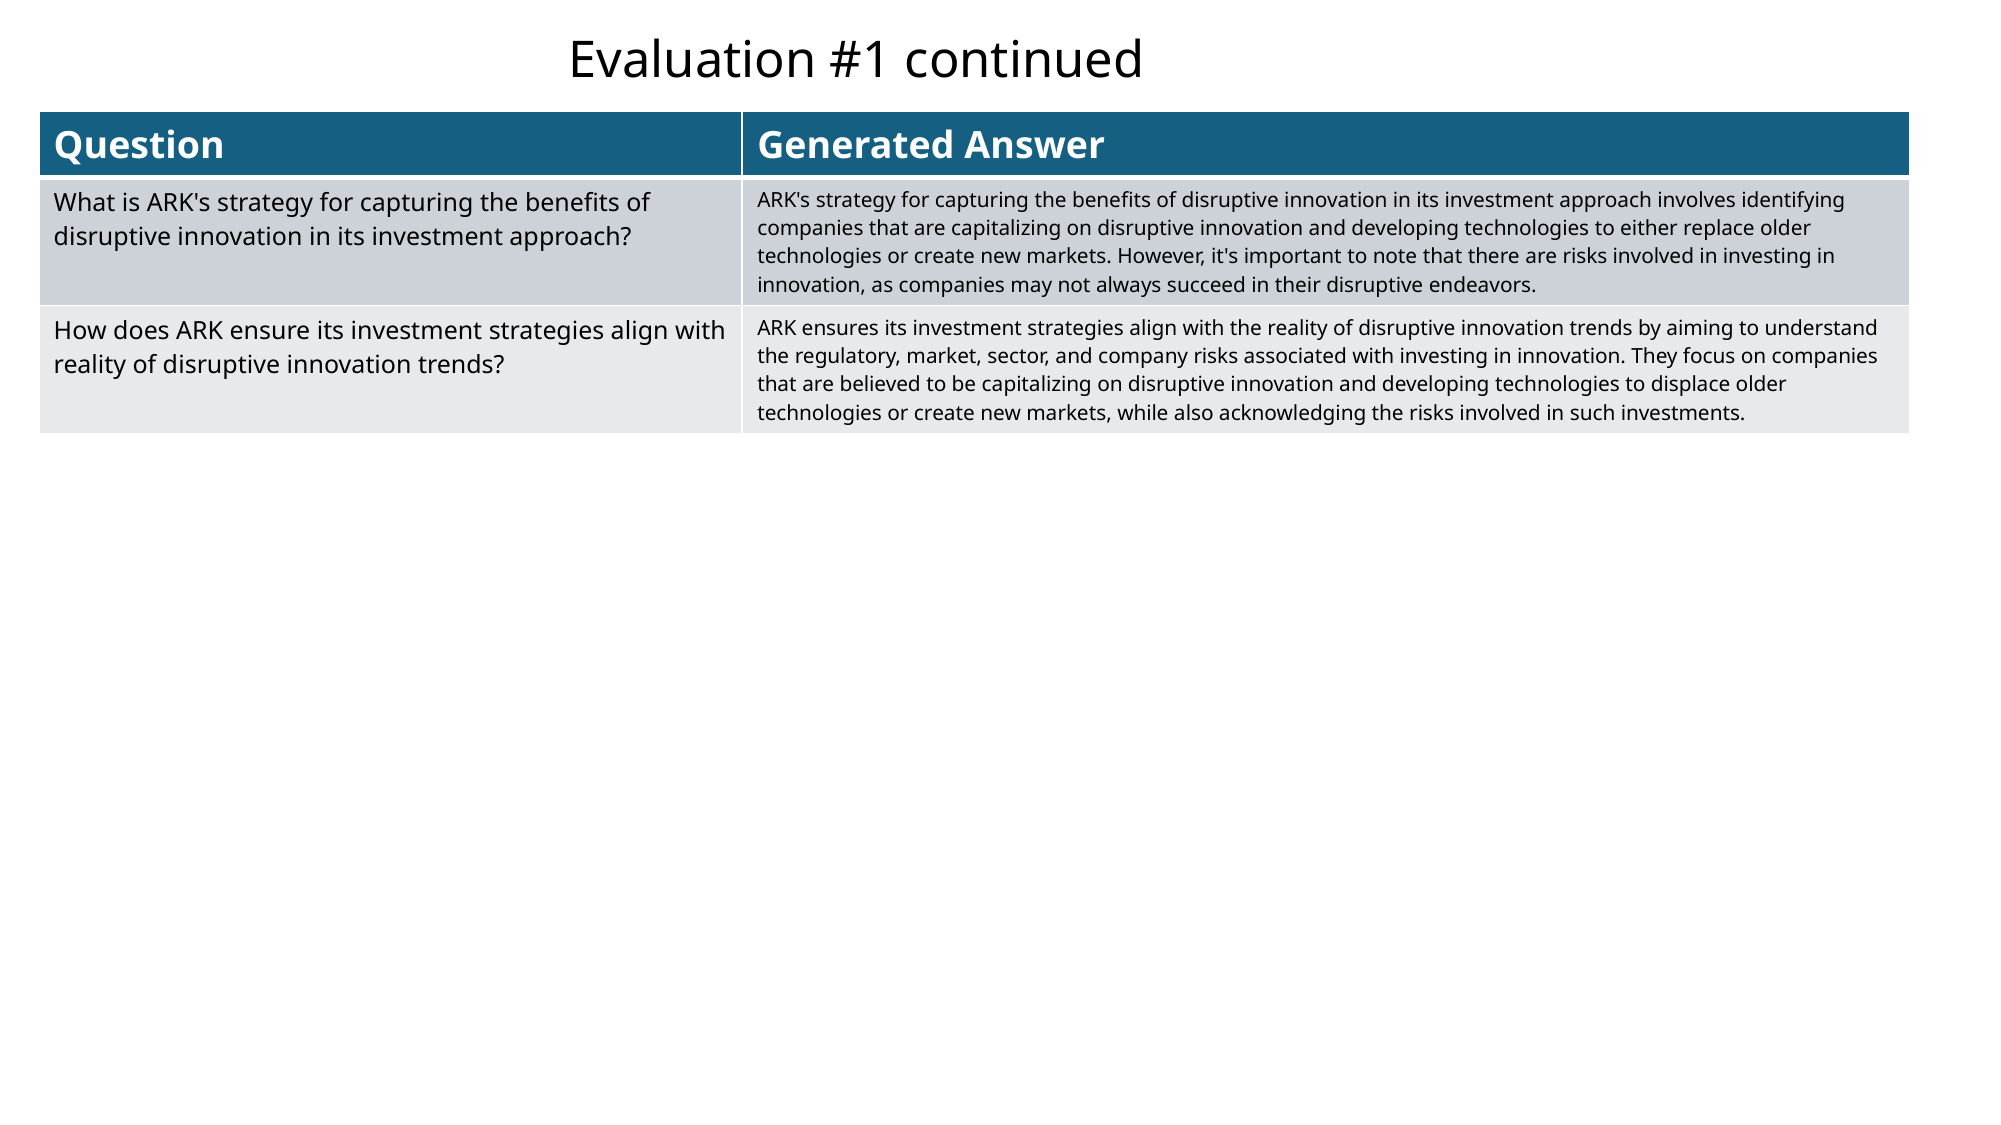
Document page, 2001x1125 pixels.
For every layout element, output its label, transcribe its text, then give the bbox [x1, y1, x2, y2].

title Evaluation #1 continued [553, 11, 1272, 110]
table_cell What is ARK's strategy for capturing the benefits of disruptive innovation in its investment approach? [40, 180, 741, 305]
table_header Question [40, 112, 741, 175]
table_header Generated Answer [743, 112, 1909, 175]
table_cell ARK ensures its investment strategies align with the reality of disruptive innovation trends by aiming to understand the regulatory, market, sector, and company risks associated with investing in innovation. They focus on companies that are believed to be capitalizing on disruptive innovation and developing technologies to displace older technologies or create new markets, while also acknowledging the risks involved in such investments. [743, 306, 1909, 433]
table_cell How does ARK ensure its investment strategies align with reality of disruptive innovation trends? [40, 306, 741, 433]
table_cell ARK's strategy for capturing the benefits of disruptive innovation in its investment approach involves identifying companies that are capitalizing on disruptive innovation and developing technologies to either replace older technologies or create new markets. However, it's important to note that there are risks involved in investing in innovation, as companies may not always succeed in their disruptive endeavors. [743, 180, 1909, 305]
